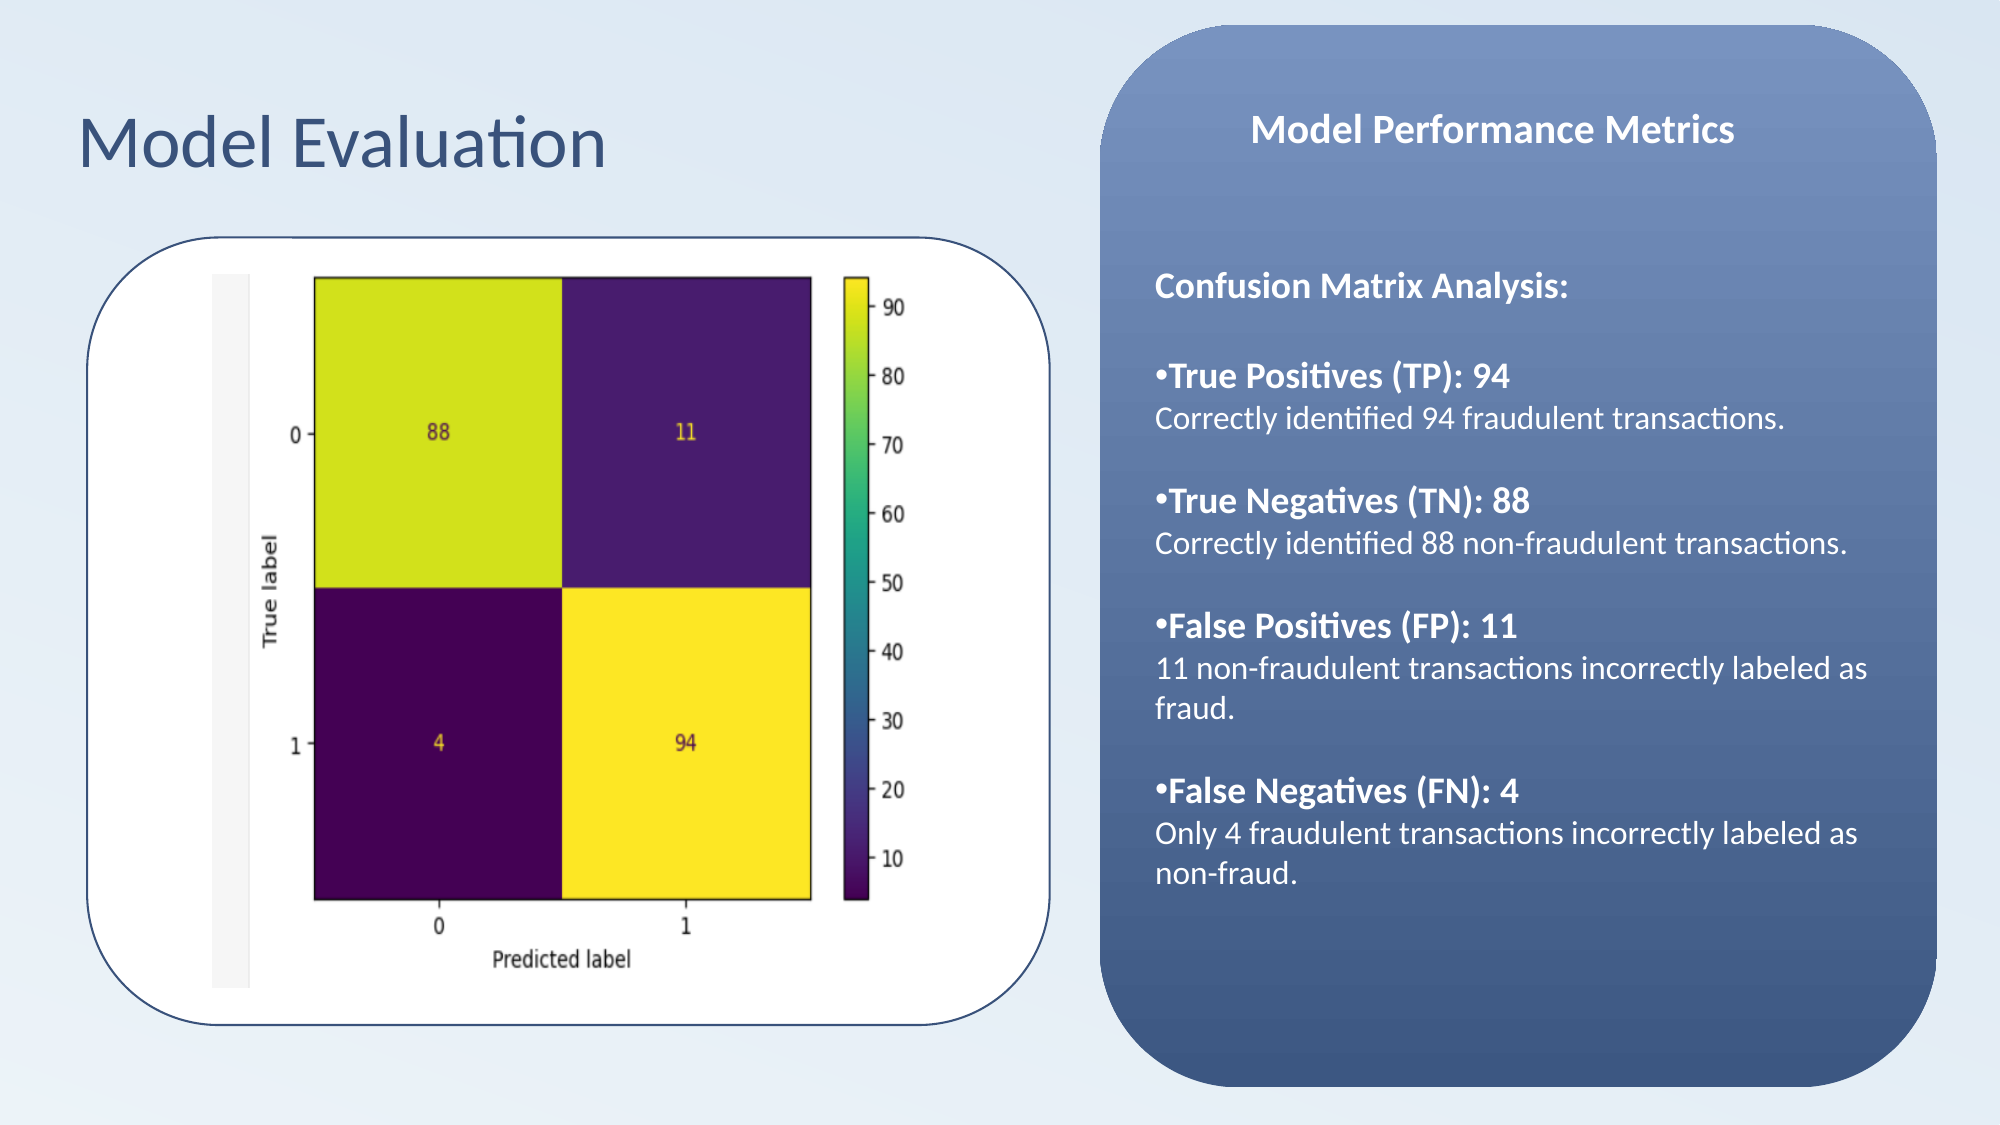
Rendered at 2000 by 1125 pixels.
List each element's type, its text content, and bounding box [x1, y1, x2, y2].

picture [212, 274, 925, 988]
text_box [86, 236, 1051, 1027]
title Model Evaluation [62, 26, 1215, 190]
text_box Model Performance Metrics Confusion Matrix Analysis: True Positives (TP): 94 Correctly identified 94 fraudulent transactions. True Negatives (TN): 88 Correctly identified 88 non-fraudulent transactions. False Positives (FP): 11 11 non-fraudulent transactions incorrectly labeled as fraud. False Negatives (FN): 4 Only 4 fraudulent transactions incorrectly labeled as non-fraud. [1099, 24, 1938, 1088]
